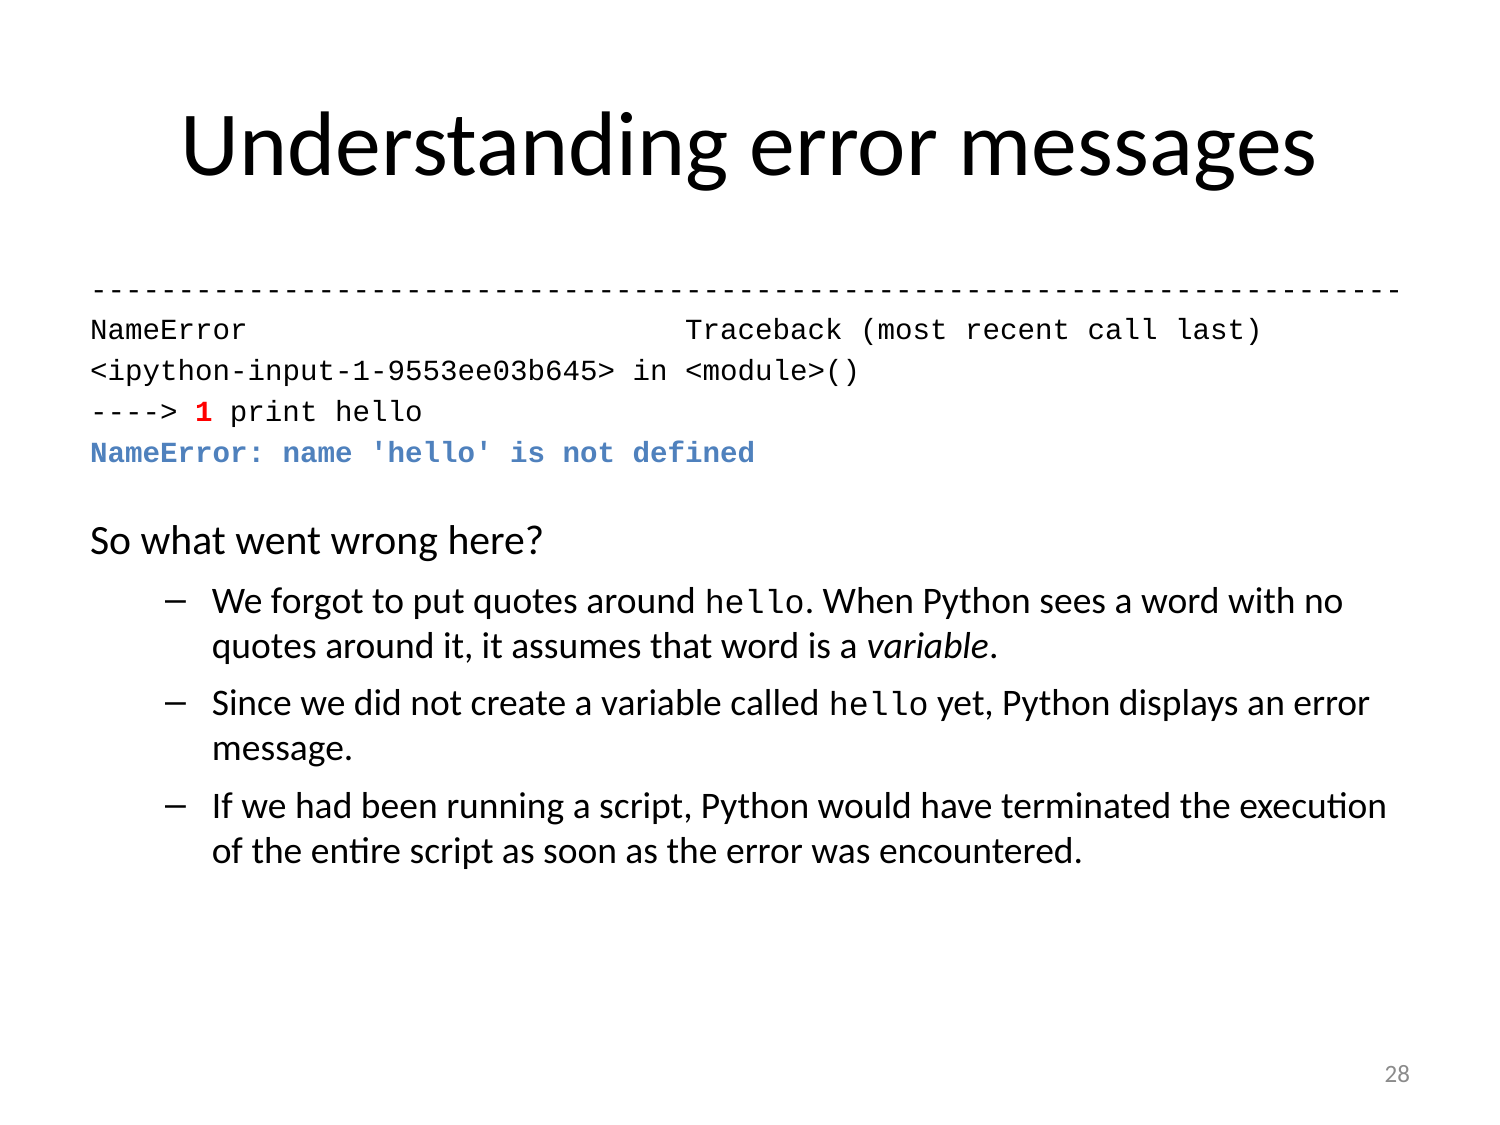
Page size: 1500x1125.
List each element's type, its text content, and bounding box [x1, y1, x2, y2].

slide_number 28 [1074, 1042, 1425, 1103]
list --------------------------------------------------------------------------- NameError Traceback (most recent call last) <ipython-input-1-9553ee03b645> in <module>() ----> 1 print hello NameError: name 'hello' is not defined So what went wrong here? We forgot to put quotes around hello. When Python sees a word with no quotes around it, it assumes that word is a variable. Since we did not create a variable called hello yet, Python displays an error message. If we had been running a script, Python would have terminated the execution of the entire script as soon as the error was encountered. [75, 262, 1425, 1005]
title Understanding error messages [75, 45, 1425, 233]
